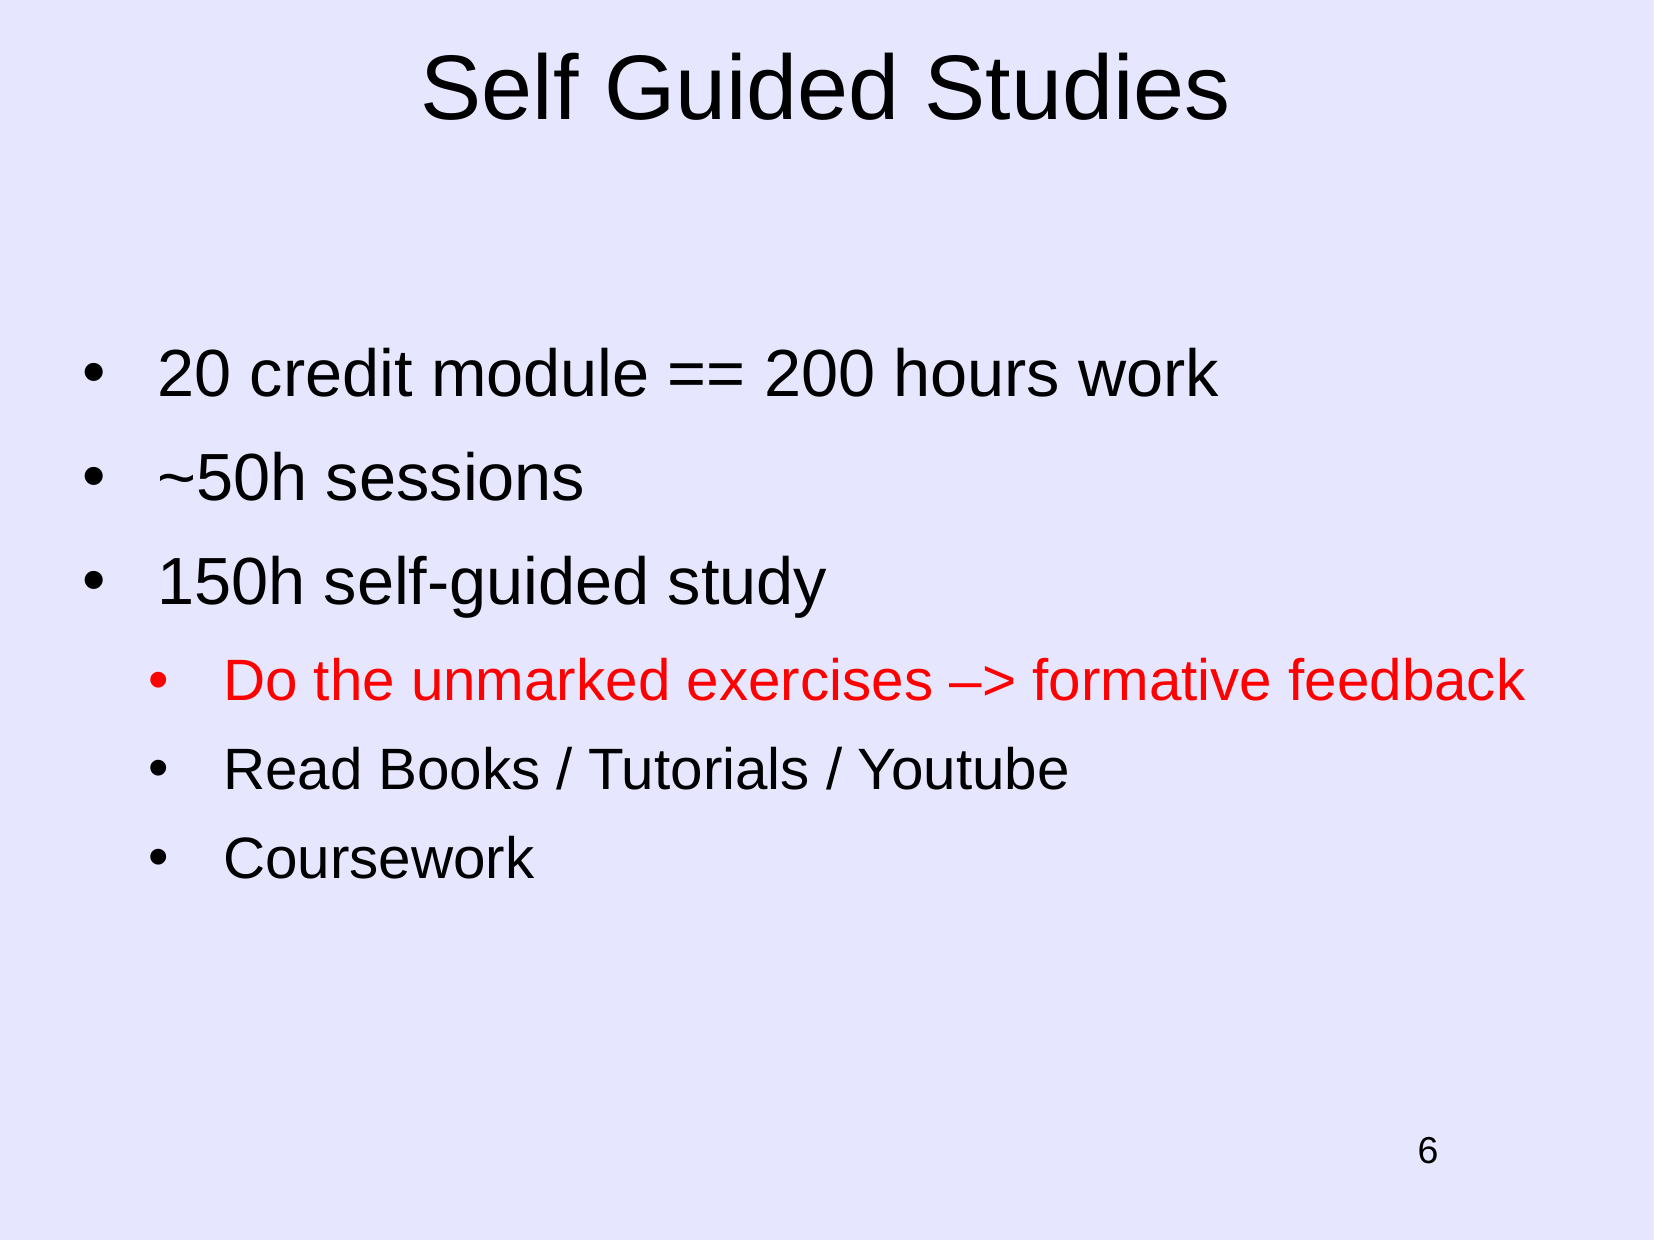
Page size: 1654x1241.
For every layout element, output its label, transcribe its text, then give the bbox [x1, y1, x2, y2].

title Self Guided Studies [82, 29, 1570, 148]
list 20 credit module == 200 hours work ~50h sessions 150h self-guided study Do the unmarked exercises –> formative feedback Read Books / Tutorials / Youtube Coursework [82, 267, 1570, 1213]
